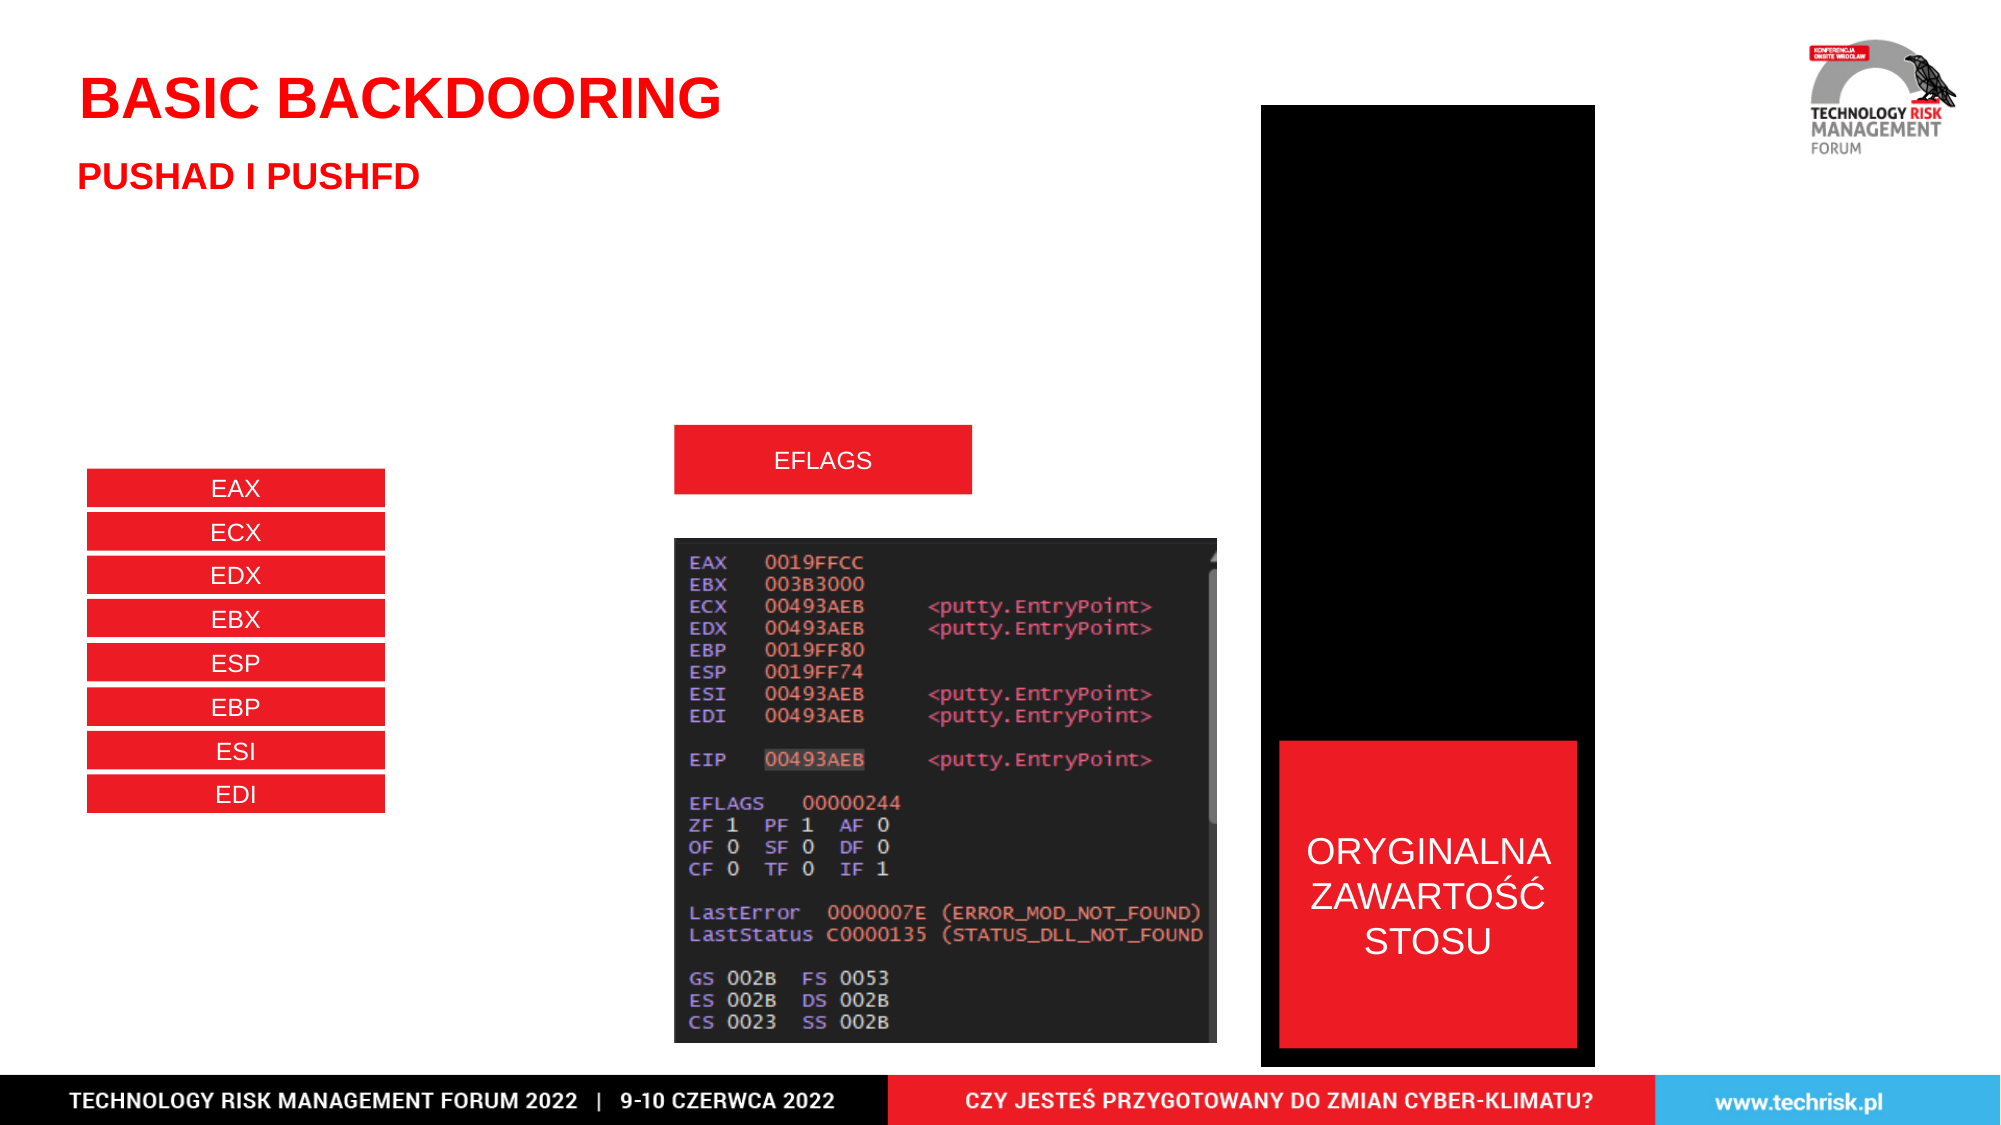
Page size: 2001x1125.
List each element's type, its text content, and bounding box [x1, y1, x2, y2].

picture [0, 0, 2001, 1125]
text_box ORYGINALNA ZAWARTOŚĆ STOSU [1278, 740, 1578, 1049]
text_box PUSHAD I PUSHFD [62, 144, 436, 205]
text_box EFLAGS [673, 424, 973, 496]
text_box [1261, 105, 1595, 1067]
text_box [87, 468, 385, 813]
text_box BASIC BACKDOORING [64, 52, 738, 138]
